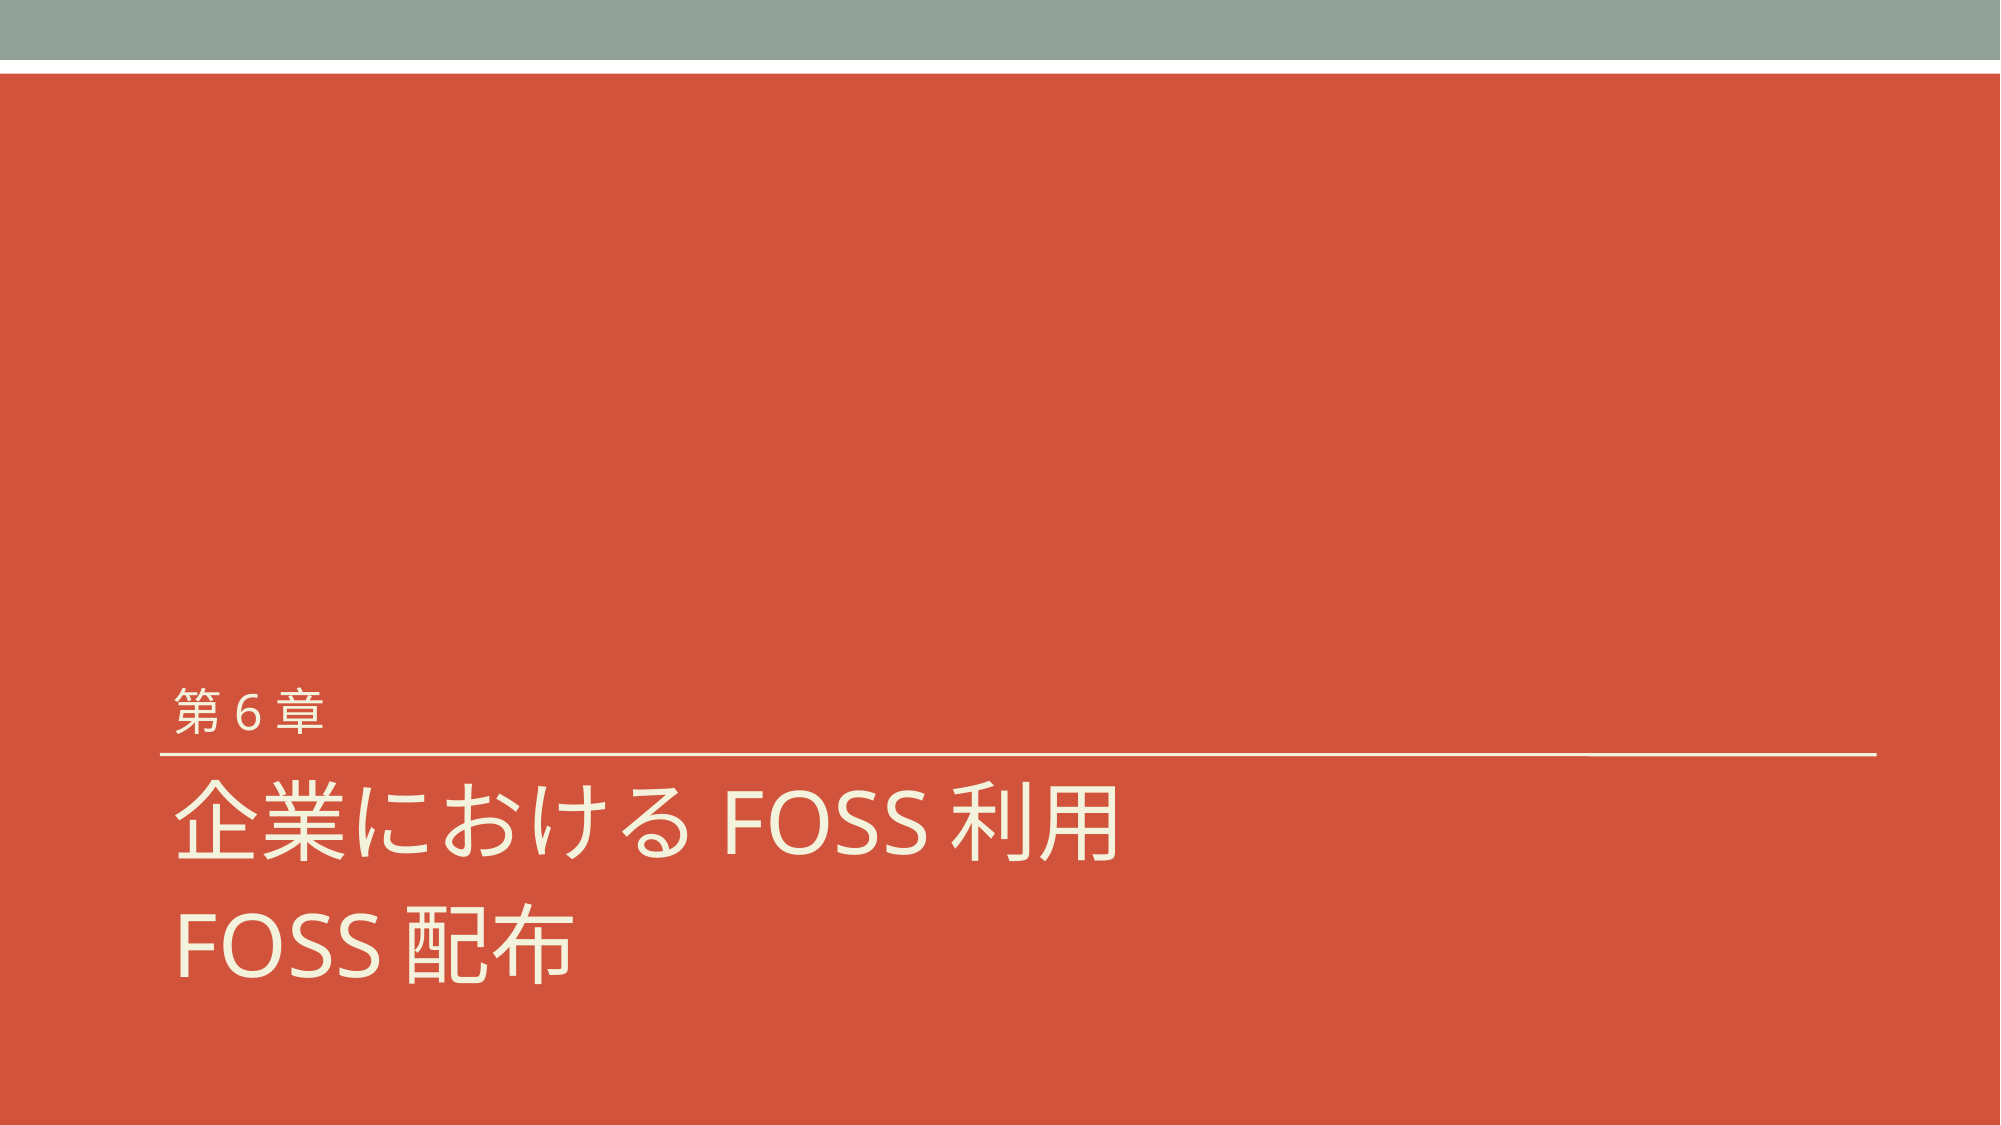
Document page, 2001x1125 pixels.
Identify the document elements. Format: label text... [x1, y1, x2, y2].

title 第6章 [157, 387, 1858, 749]
list 企業におけるFOSS利用 FOSS配布 [157, 758, 1858, 1006]
